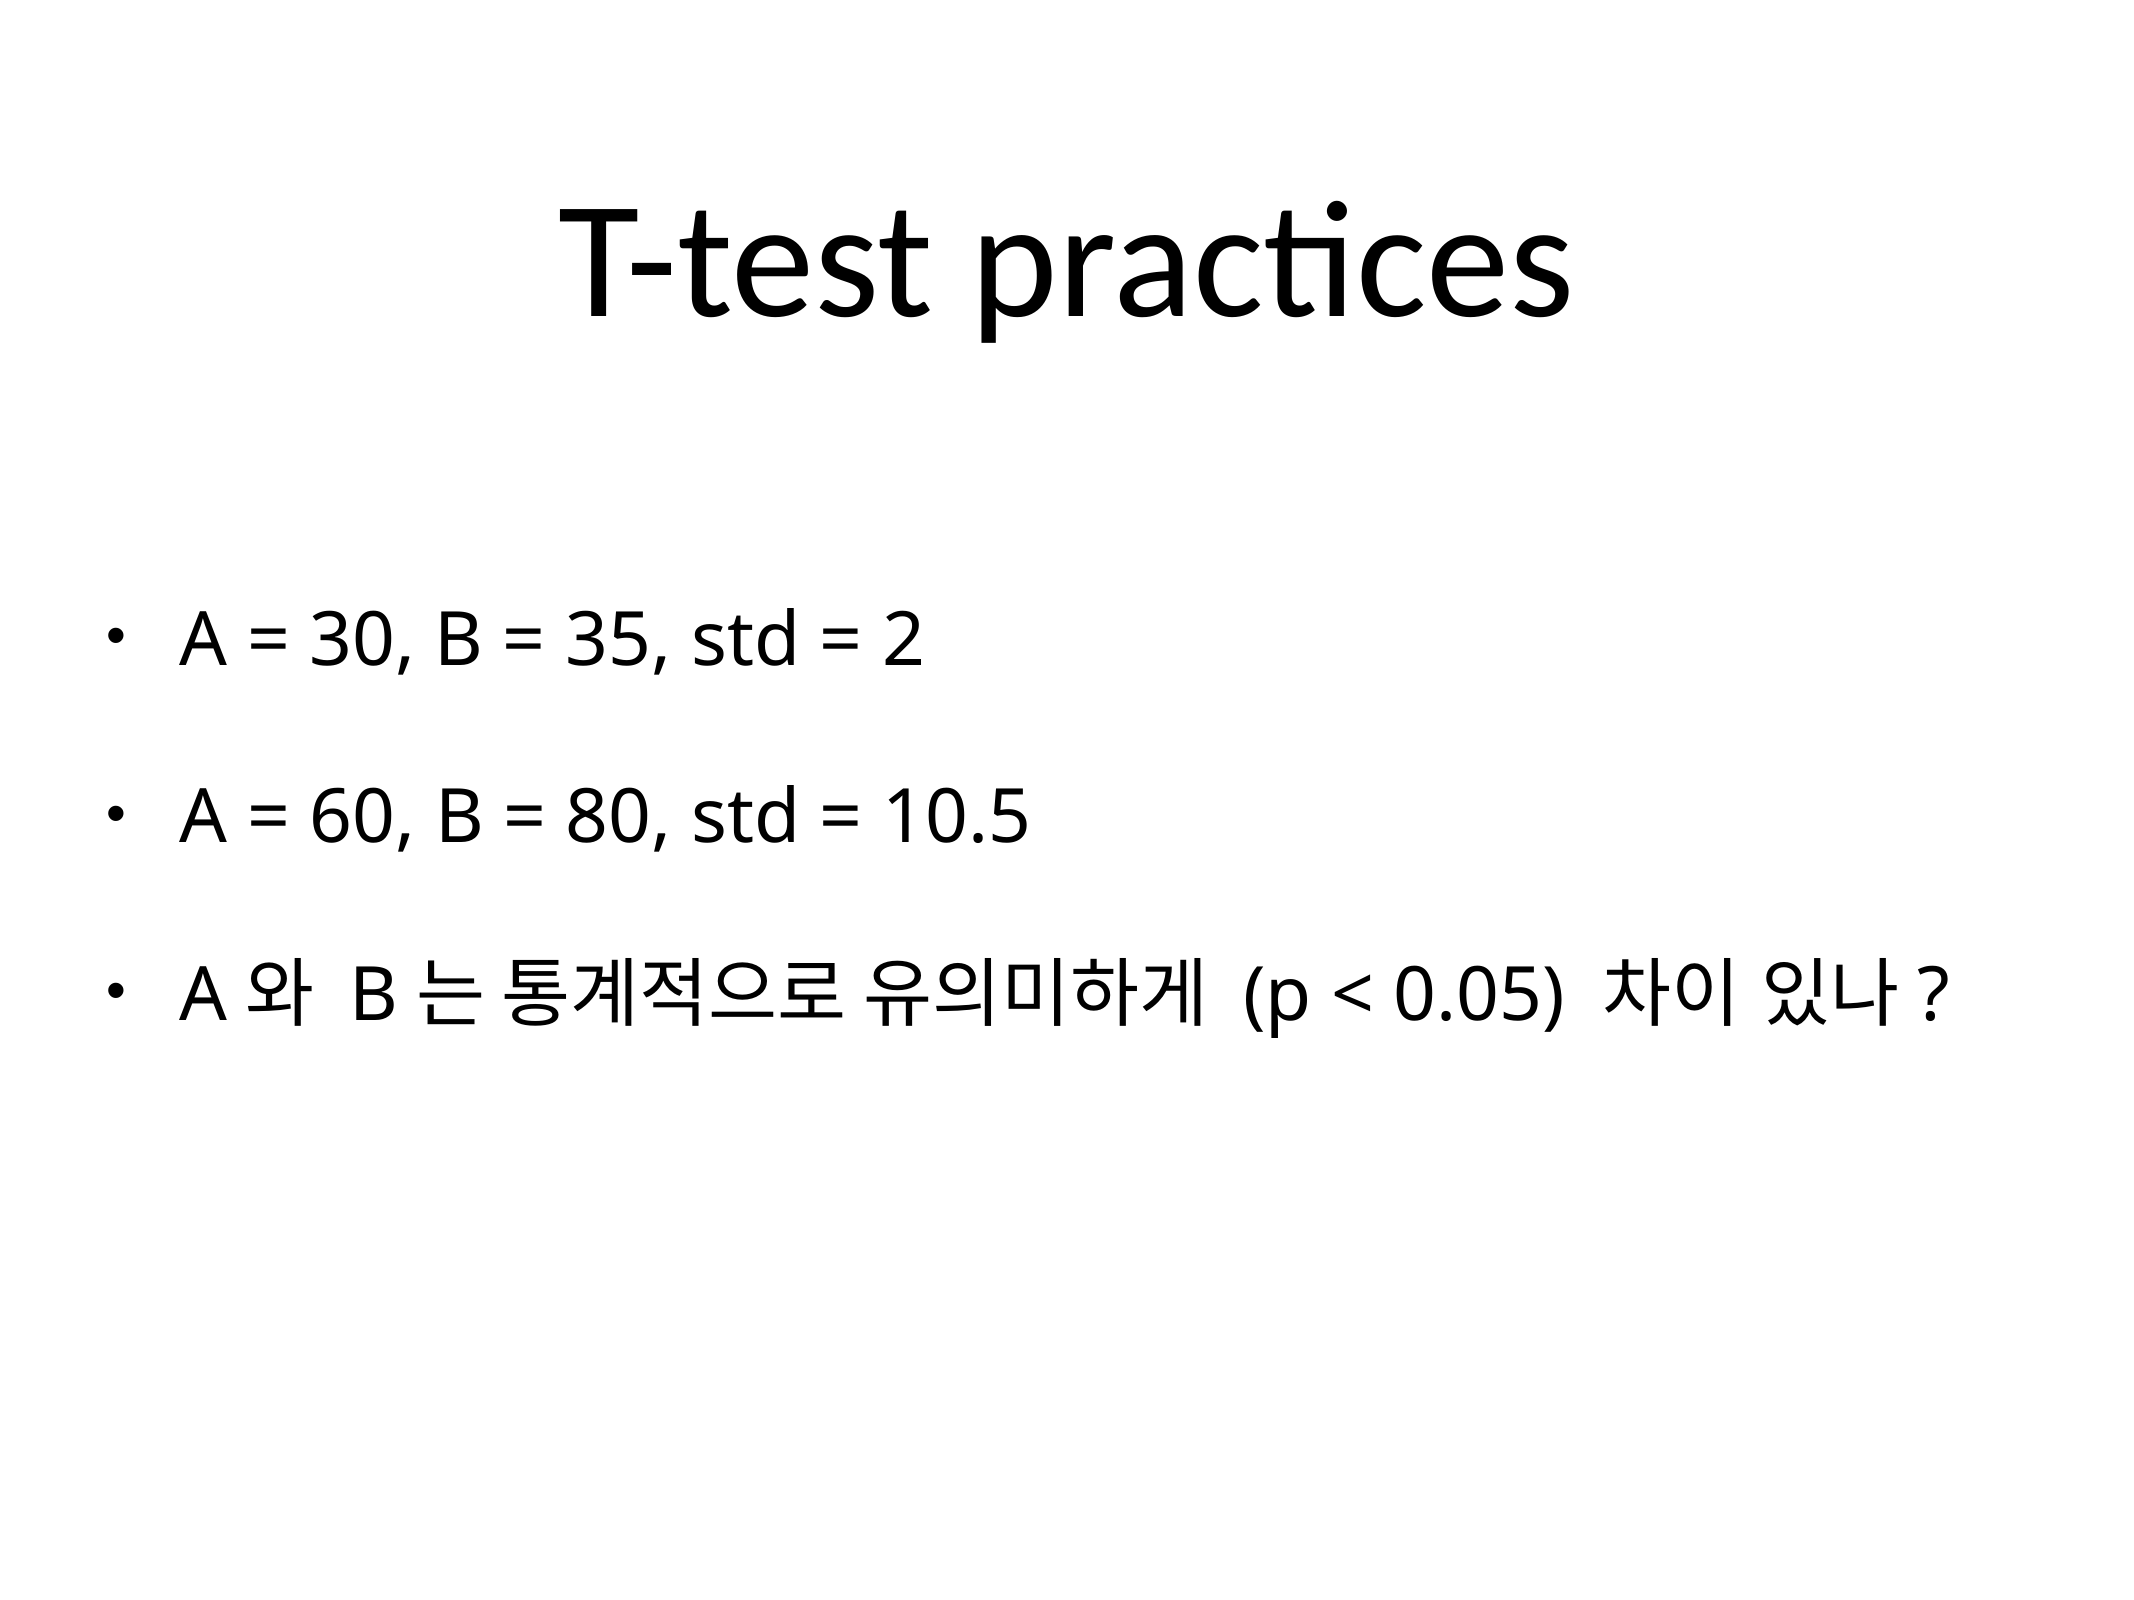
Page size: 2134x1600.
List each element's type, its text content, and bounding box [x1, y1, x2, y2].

list A = 30, B = 35, std = 2 A = 60, B = 80, std = 10.5 A와 B는 통계적으로 유의미하게 (p < 0.05) 차이 있나? [106, 372, 2134, 1430]
title T-test practices [155, 72, 1978, 428]
